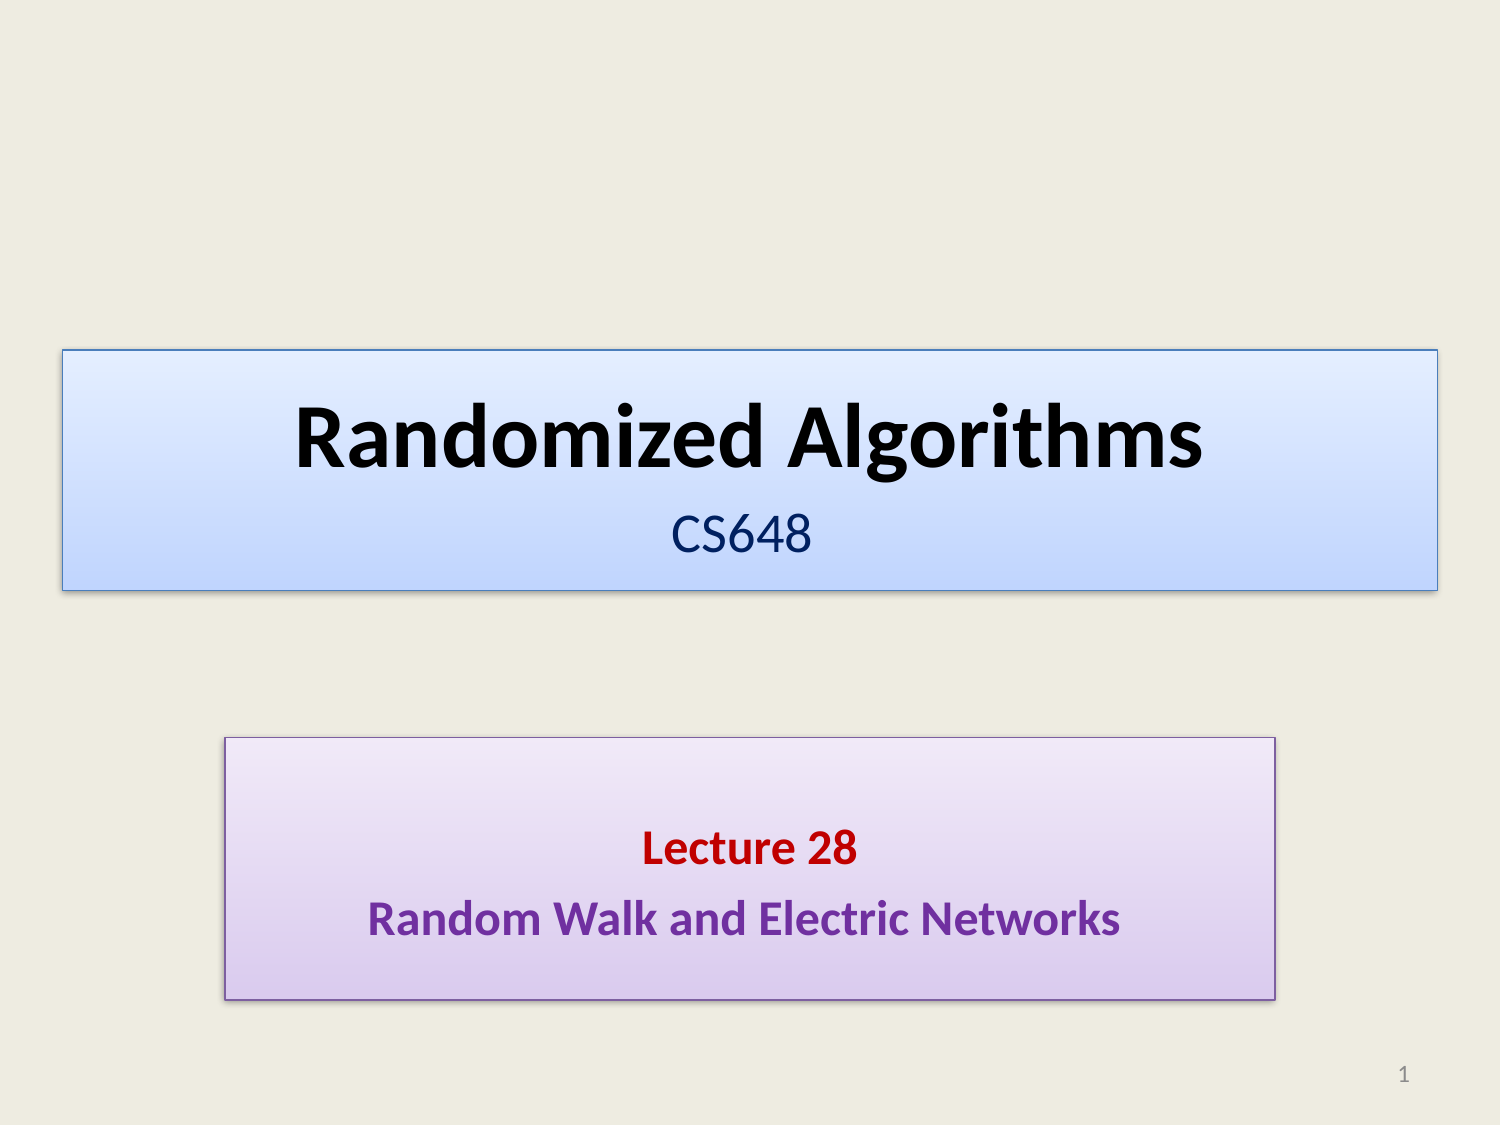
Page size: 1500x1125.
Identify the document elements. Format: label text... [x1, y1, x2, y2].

slide_number 1 [1074, 1042, 1425, 1103]
title Randomized Algorithms CS648 [62, 349, 1438, 591]
subtitle Lecture 28 Random Walk and Electric Networks [224, 737, 1276, 1001]
